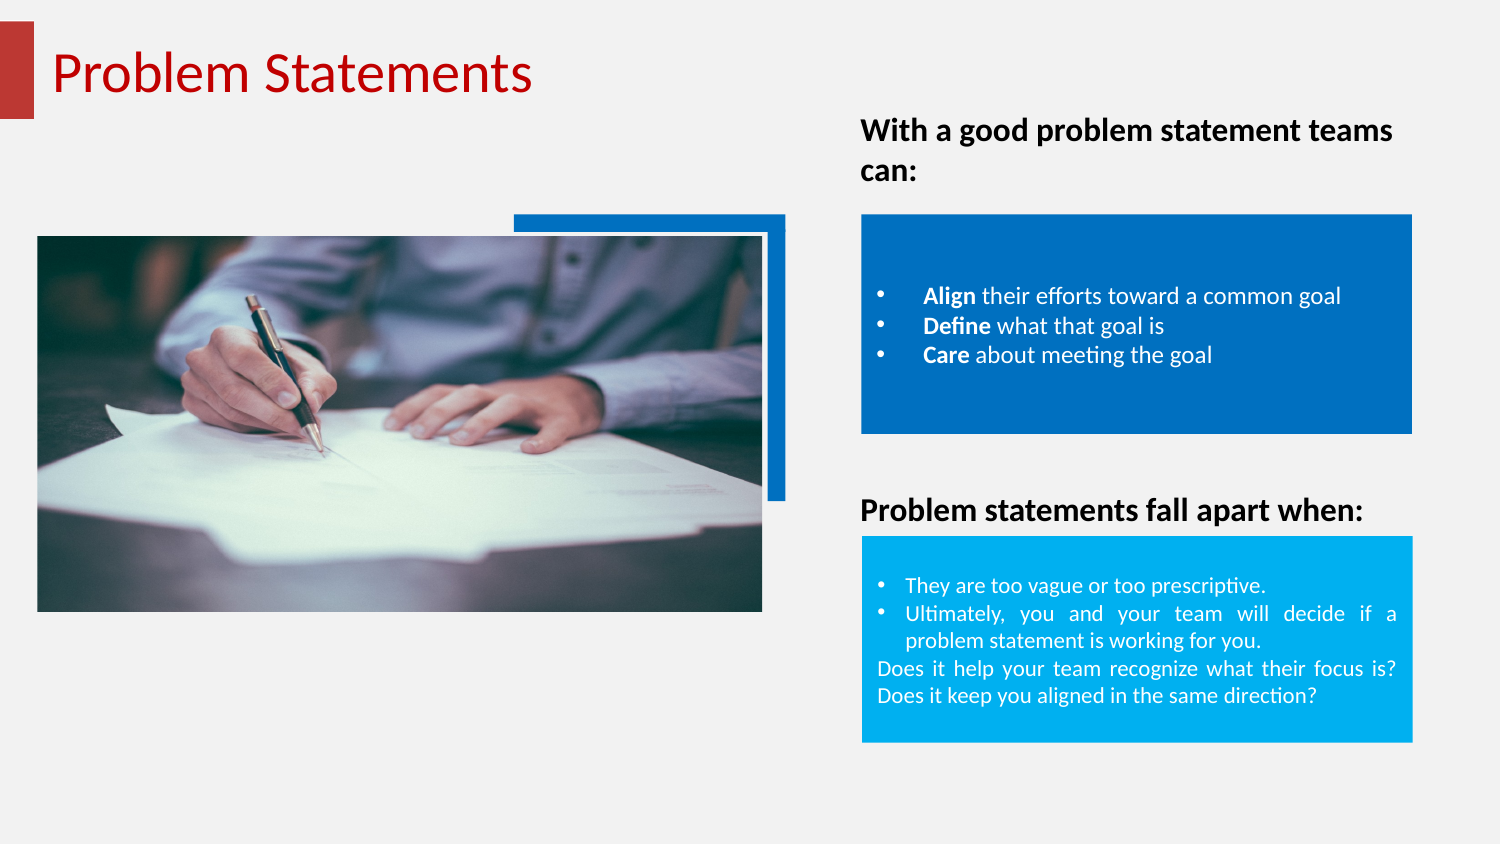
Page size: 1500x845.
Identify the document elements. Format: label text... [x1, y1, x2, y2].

picture [0, 20, 34, 120]
text_box Problem Statements [38, 26, 558, 112]
text_box [35, 234, 764, 614]
text_box They are too vague or too prescriptive. Ultimately, you and your team will decide if a problem statement is working for you. Does it help your team recognize what their focus is? Does it keep you aligned in the same direction? [860, 534, 1415, 745]
text_box Problem statements fall apart when: [845, 480, 1397, 536]
text_box With a good problem statement teams can: [845, 101, 1464, 196]
text_box [766, 234, 787, 503]
text_box [512, 212, 788, 234]
text_box Align their efforts toward a common goal Define what that goal is Care about meeting the goal [859, 212, 1414, 436]
